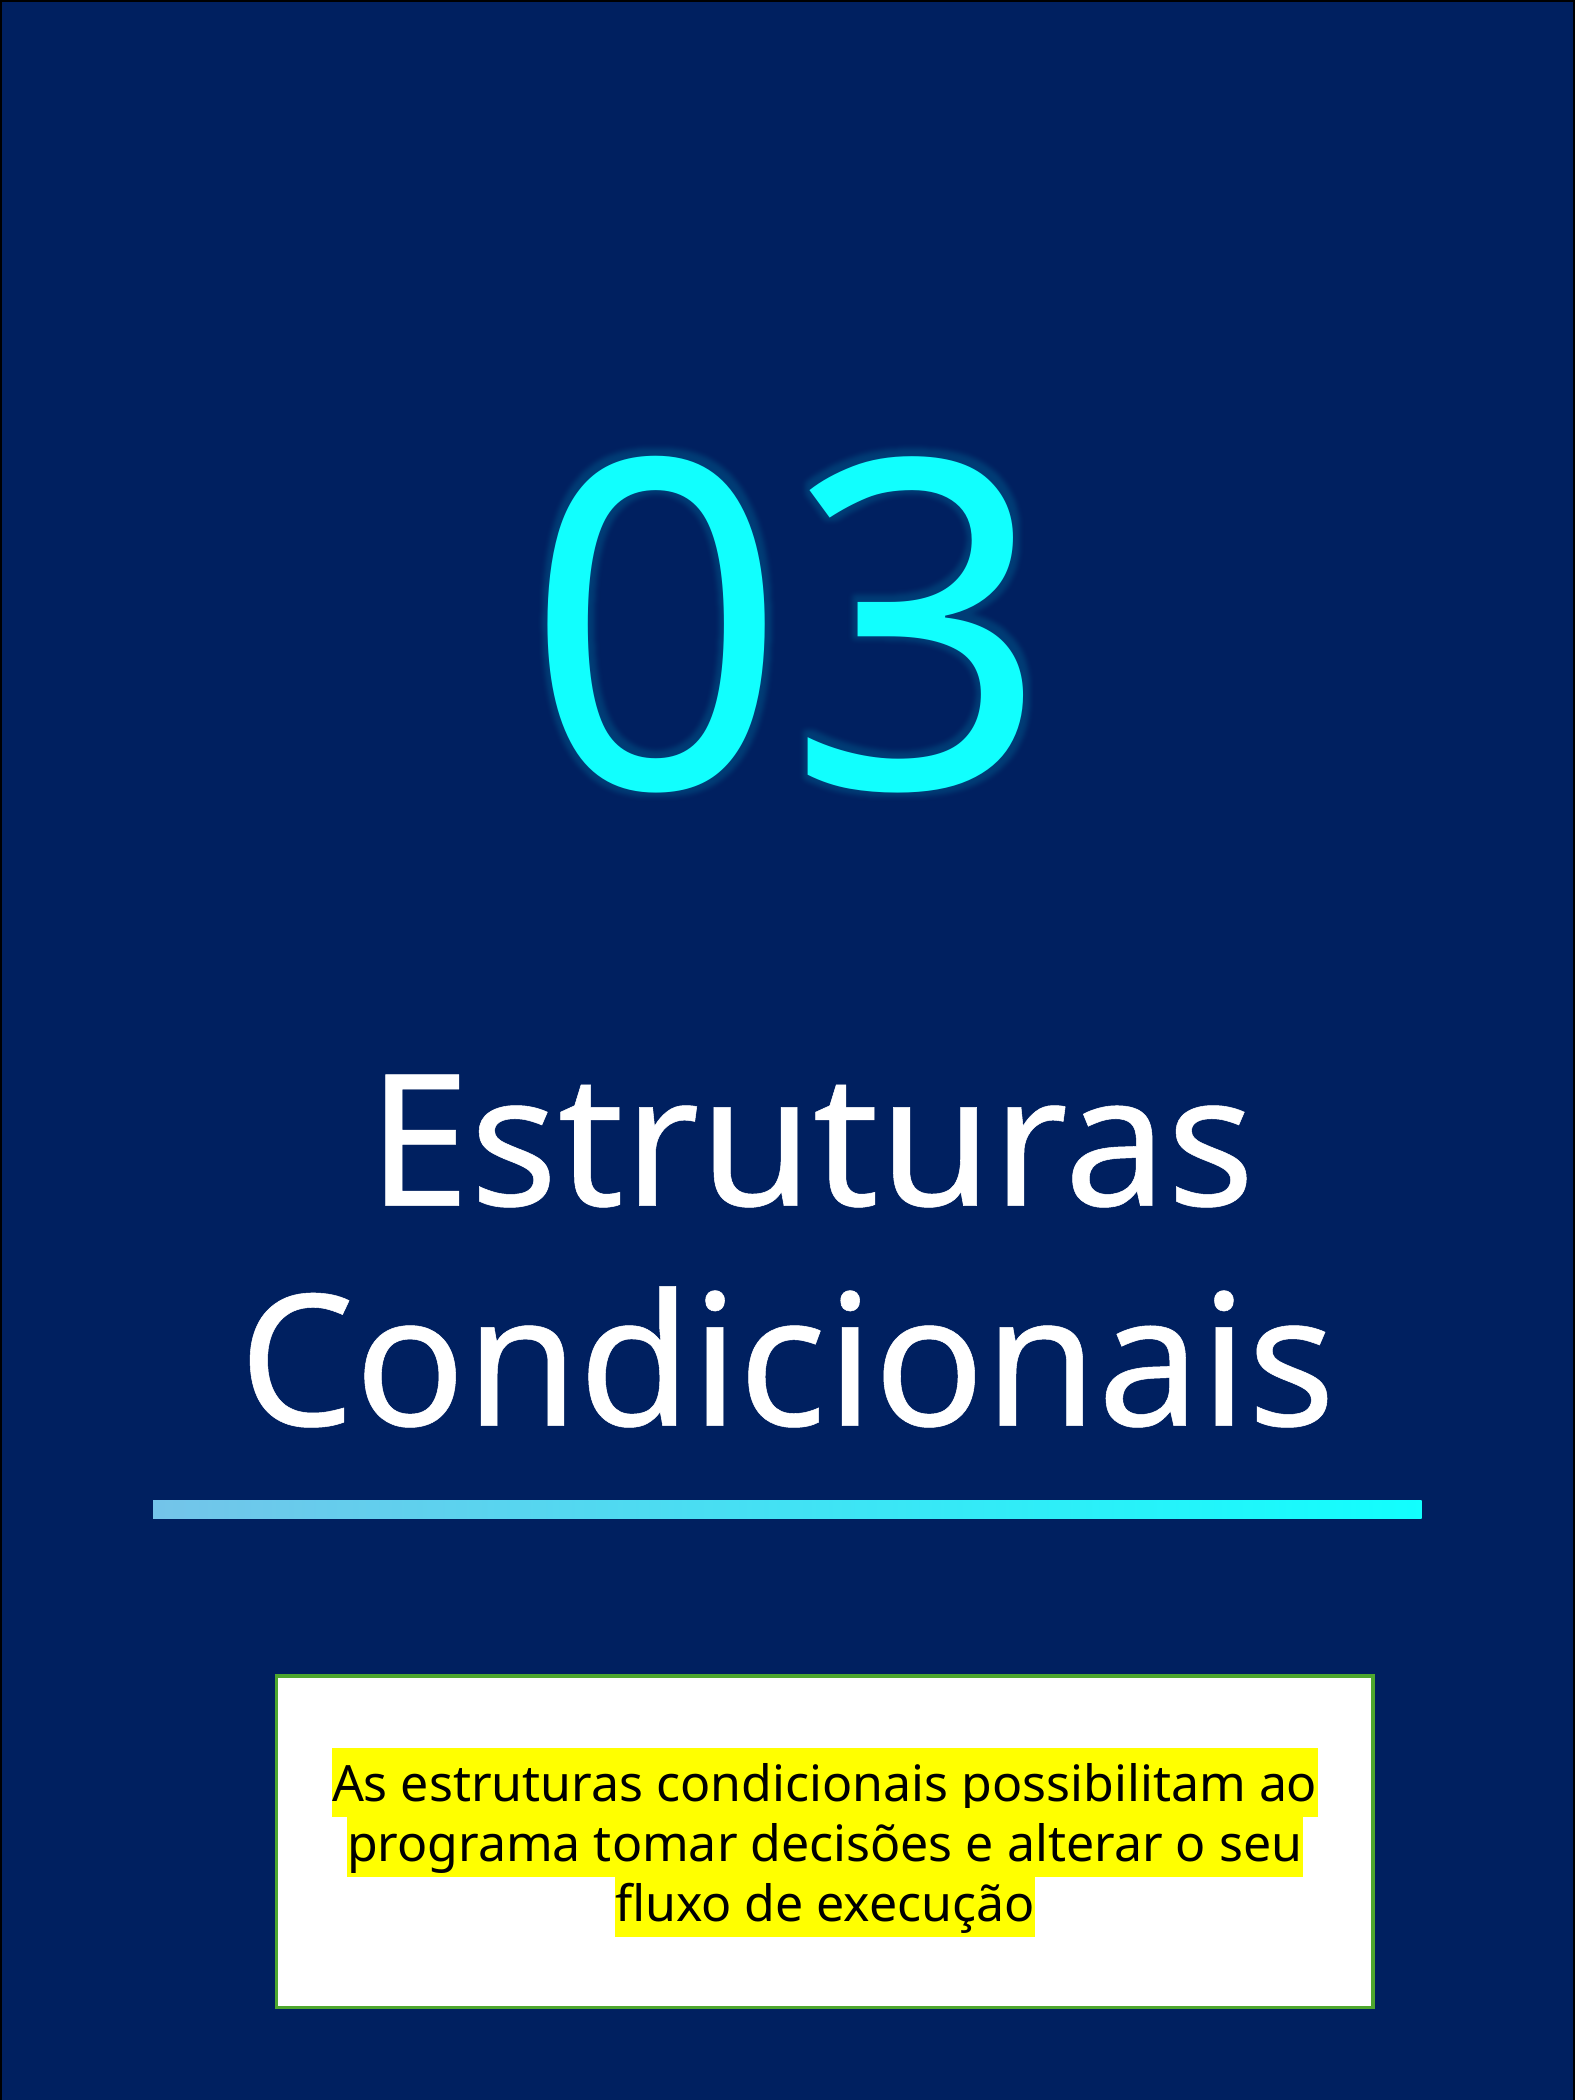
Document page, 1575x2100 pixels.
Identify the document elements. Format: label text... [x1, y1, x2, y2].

text_box [0, 0, 1575, 2100]
text_box As estruturas condicionais possibilitam ao programa tomar decisões e alterar o seu fluxo de execução [275, 1674, 1375, 2009]
text_box 03 [502, 322, 1073, 1187]
text_box Estruturas Condicionais [112, 1014, 1463, 1470]
text_box [152, 1499, 1423, 1520]
